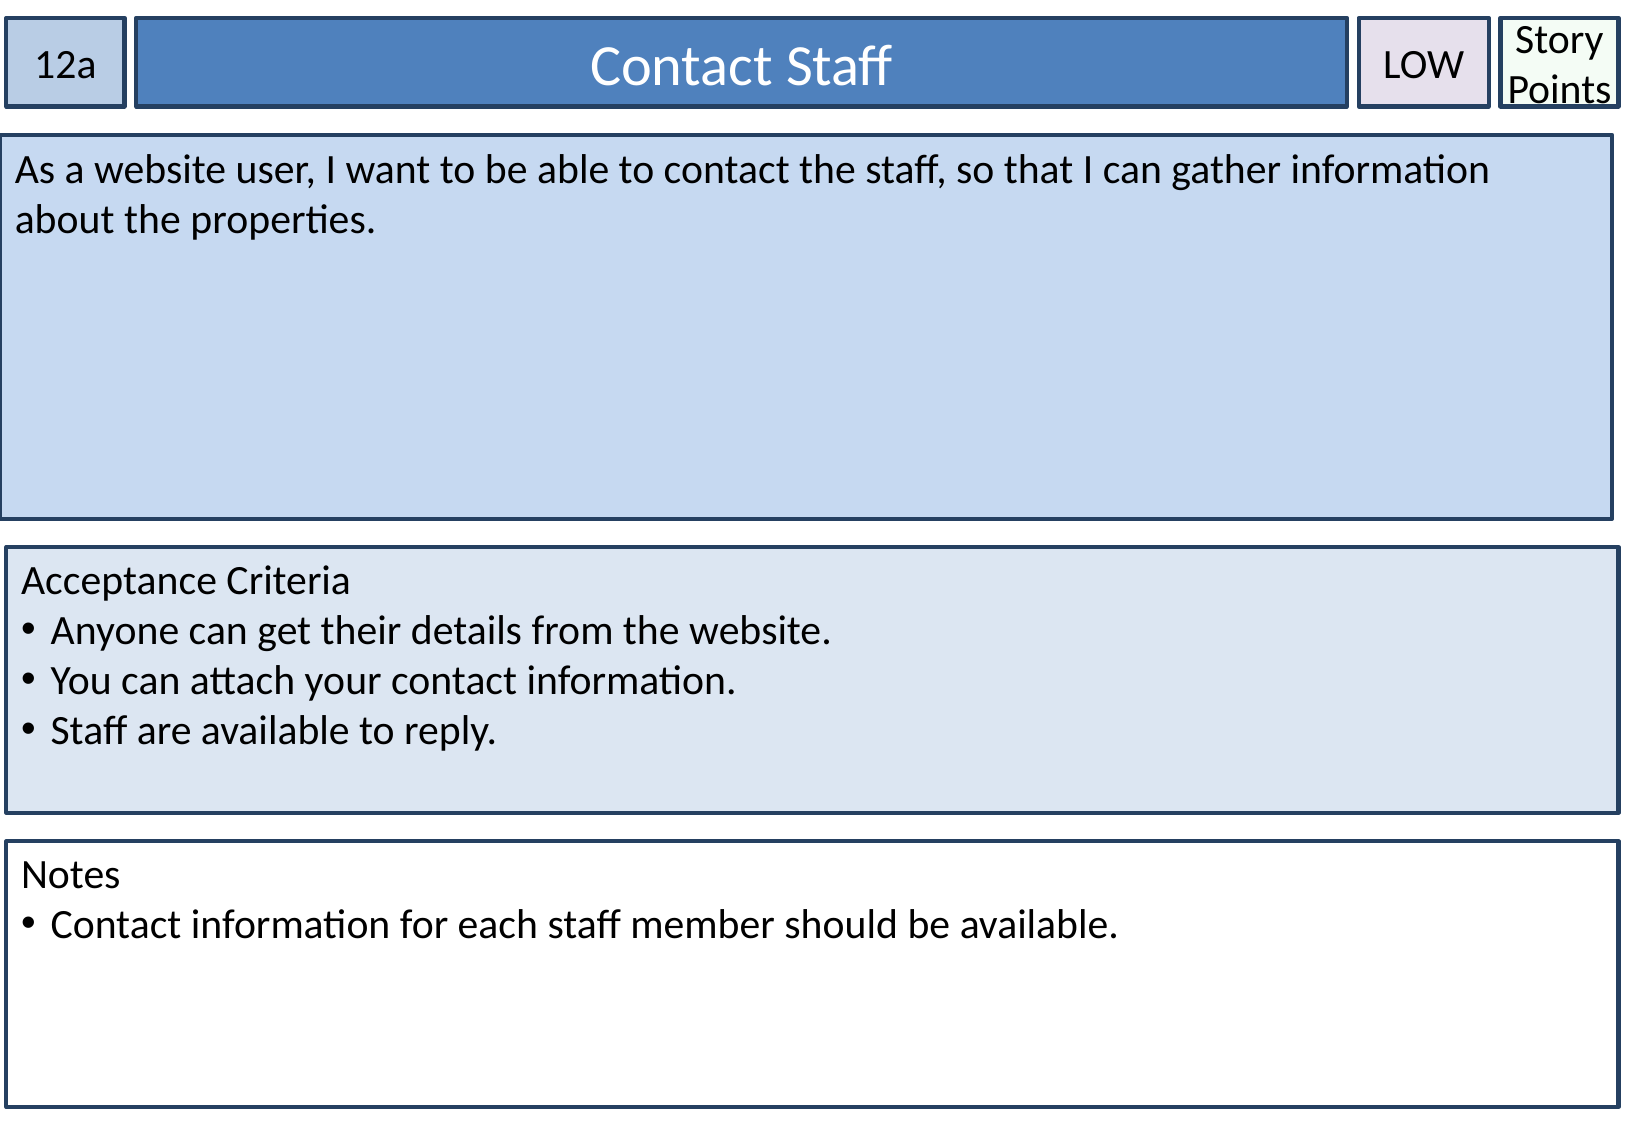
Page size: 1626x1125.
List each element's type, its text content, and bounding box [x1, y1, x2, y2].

text_box As a website user, I want to be able to contact the staff, so that I can gather information about the properties. [0, 133, 1614, 521]
text_box Story Points [1498, 16, 1621, 109]
text_box Acceptance Criteria Anyone can get their details from the website. You can attach your contact information. Staff are available to reply. [4, 545, 1621, 815]
text_box Contact Staff [134, 16, 1349, 109]
text_box LOW [1357, 16, 1491, 109]
text_box Notes Contact information for each staff member should be available. [4, 839, 1621, 1109]
text_box 12a [4, 16, 127, 109]
